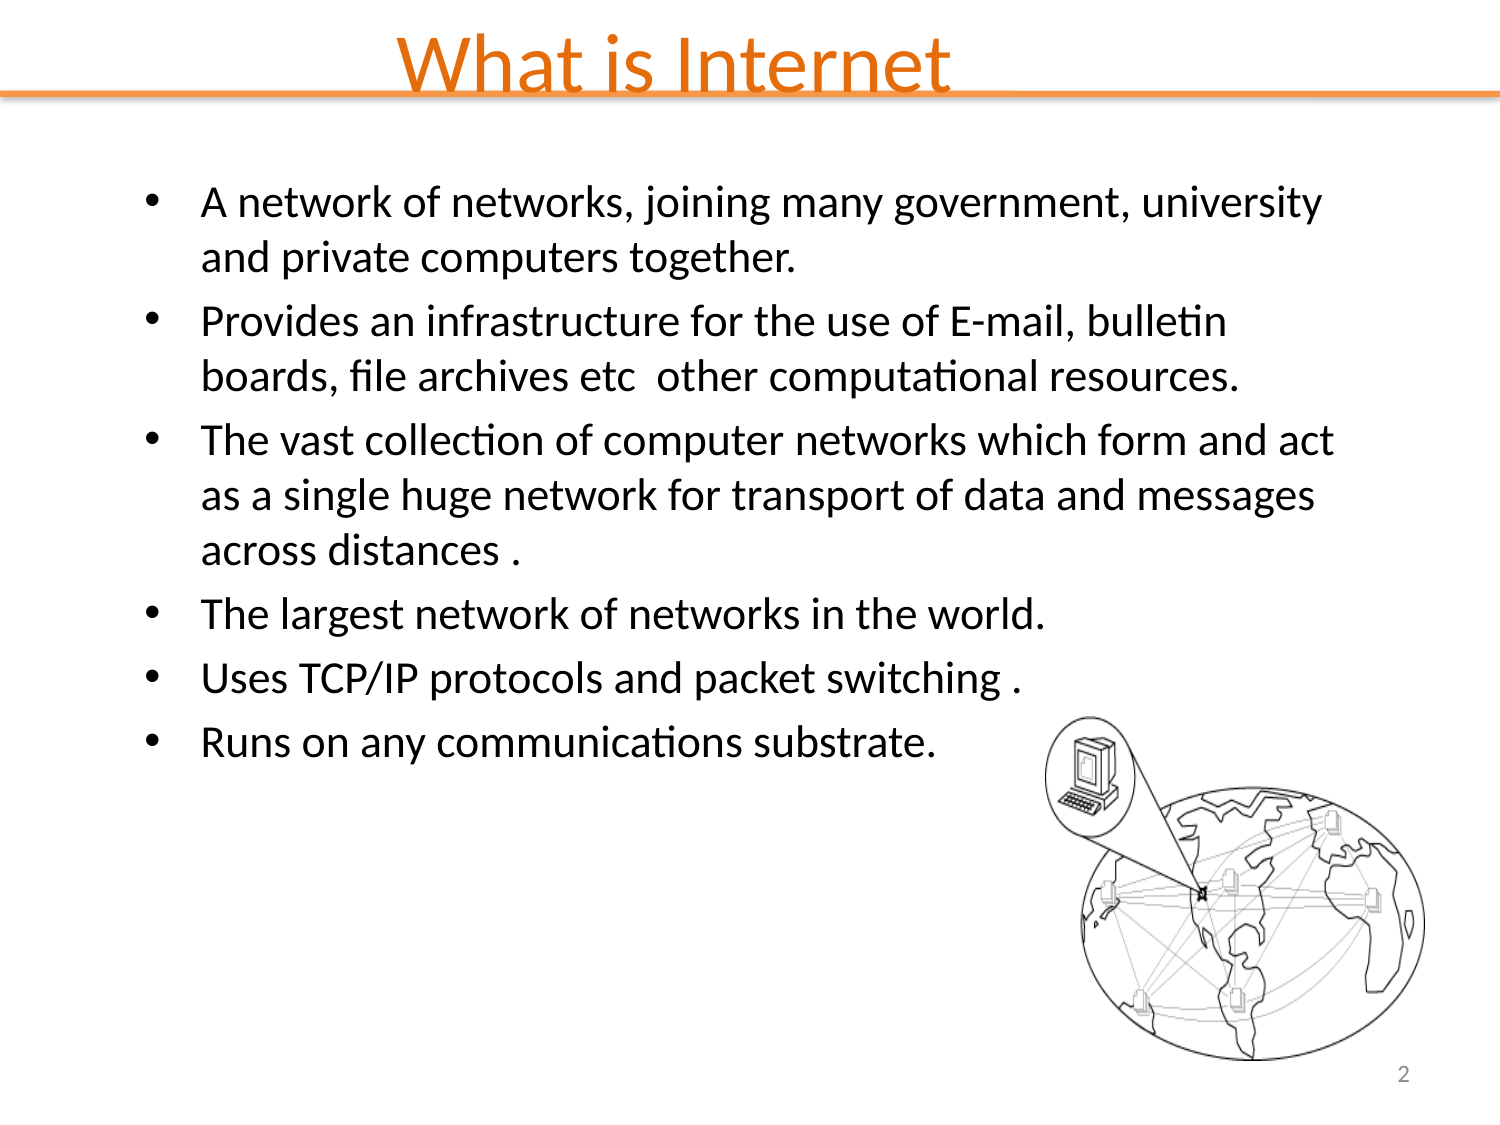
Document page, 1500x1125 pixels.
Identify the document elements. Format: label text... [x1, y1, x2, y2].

picture [1045, 715, 1426, 1061]
slide_number 2 [1074, 1067, 1425, 1103]
list A network of networks, joining many government, university and private computers together. Provides an infrastructure for the use of E-mail, bulletin boards, file archives etc other computational resources. The vast collection of computer networks which form and act as a single huge network for transport of data and messages across distances . The largest network of networks in the world. Uses TCP/IP protocols and packet switching . Runs on any communications substrate. [129, 164, 1360, 1014]
title What is Internet [0, 0, 1350, 118]
